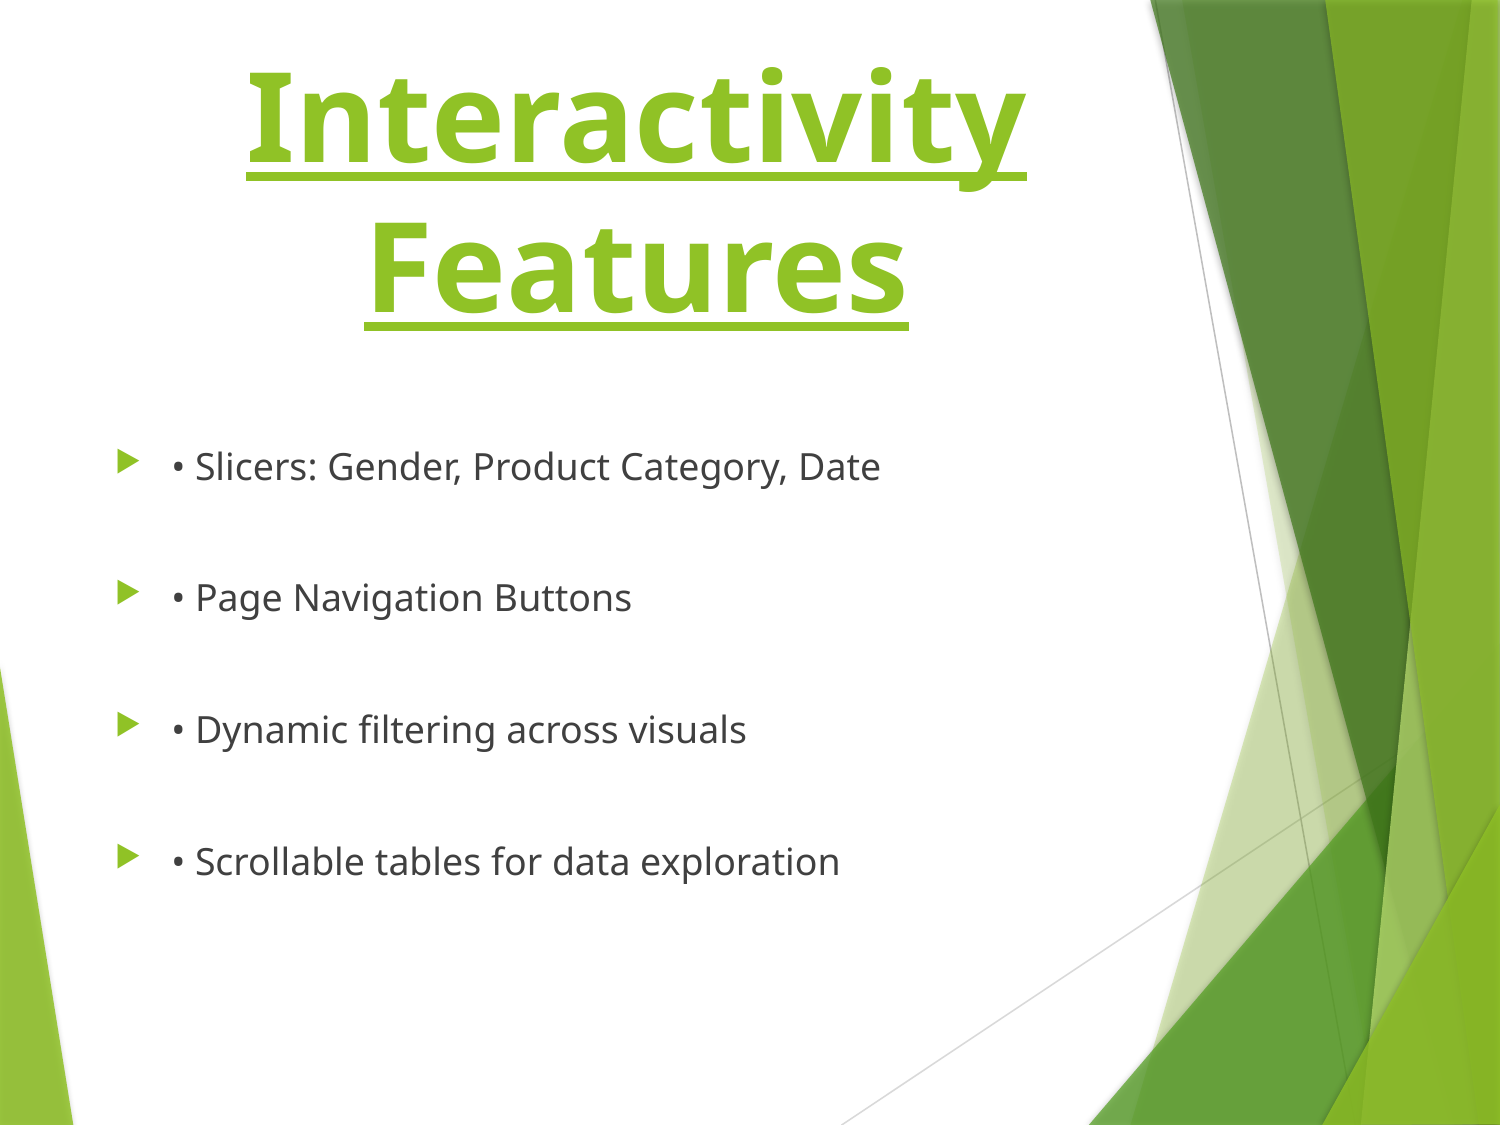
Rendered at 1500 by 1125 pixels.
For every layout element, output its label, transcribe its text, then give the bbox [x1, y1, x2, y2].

title Interactivity Features [31, 30, 1242, 396]
list • Slicers: Gender, Product Category, Date • Page Navigation Buttons • Dynamic filtering across visuals • Scrollable tables for data exploration [99, 435, 1142, 947]
